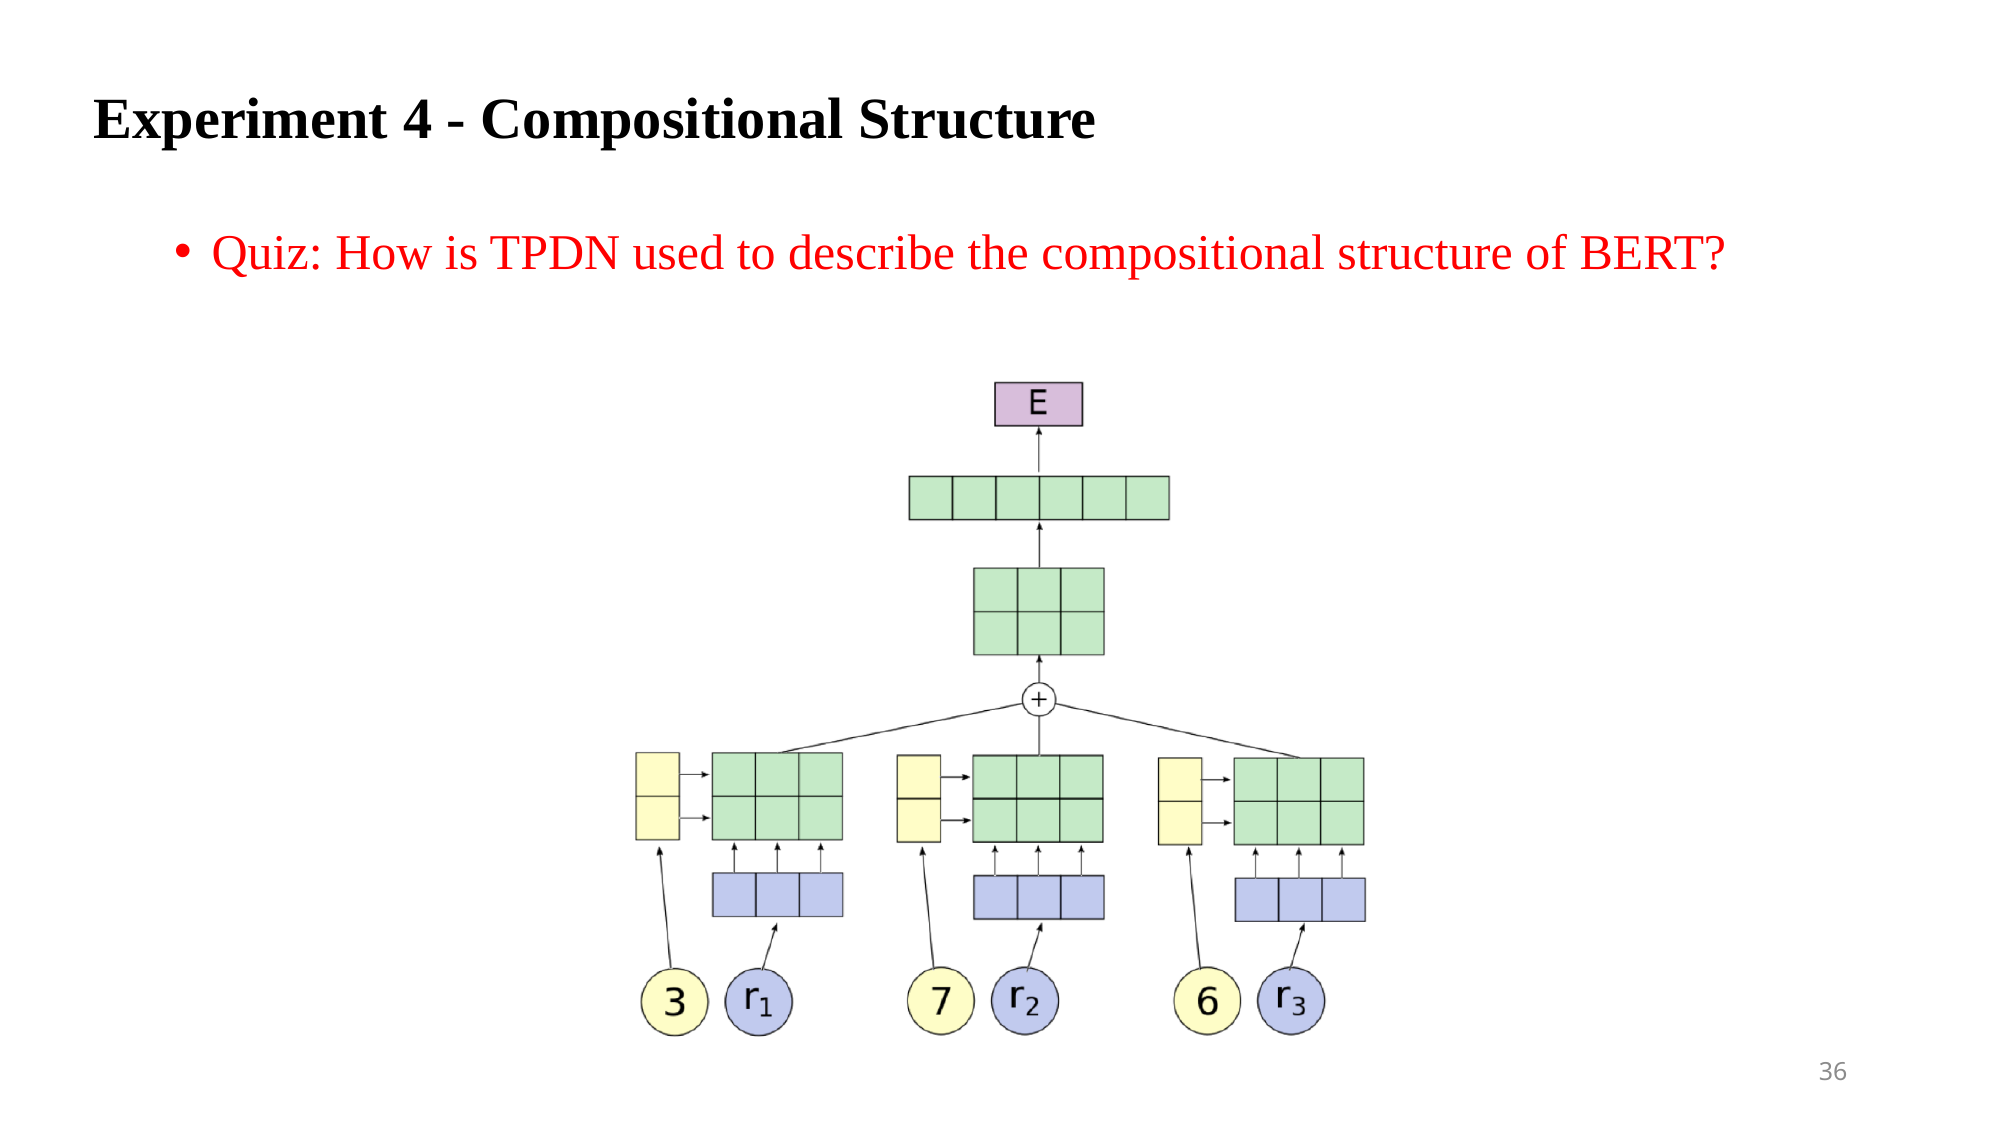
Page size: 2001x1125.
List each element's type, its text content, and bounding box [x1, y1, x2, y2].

title Experiment 4 - Compositional Structure [78, 61, 1804, 179]
list Quiz: How is TPDN used to describe the compositional structure of BERT? [159, 218, 1910, 1007]
slide_number 36 [1412, 1042, 1863, 1103]
picture [608, 361, 1392, 1047]
